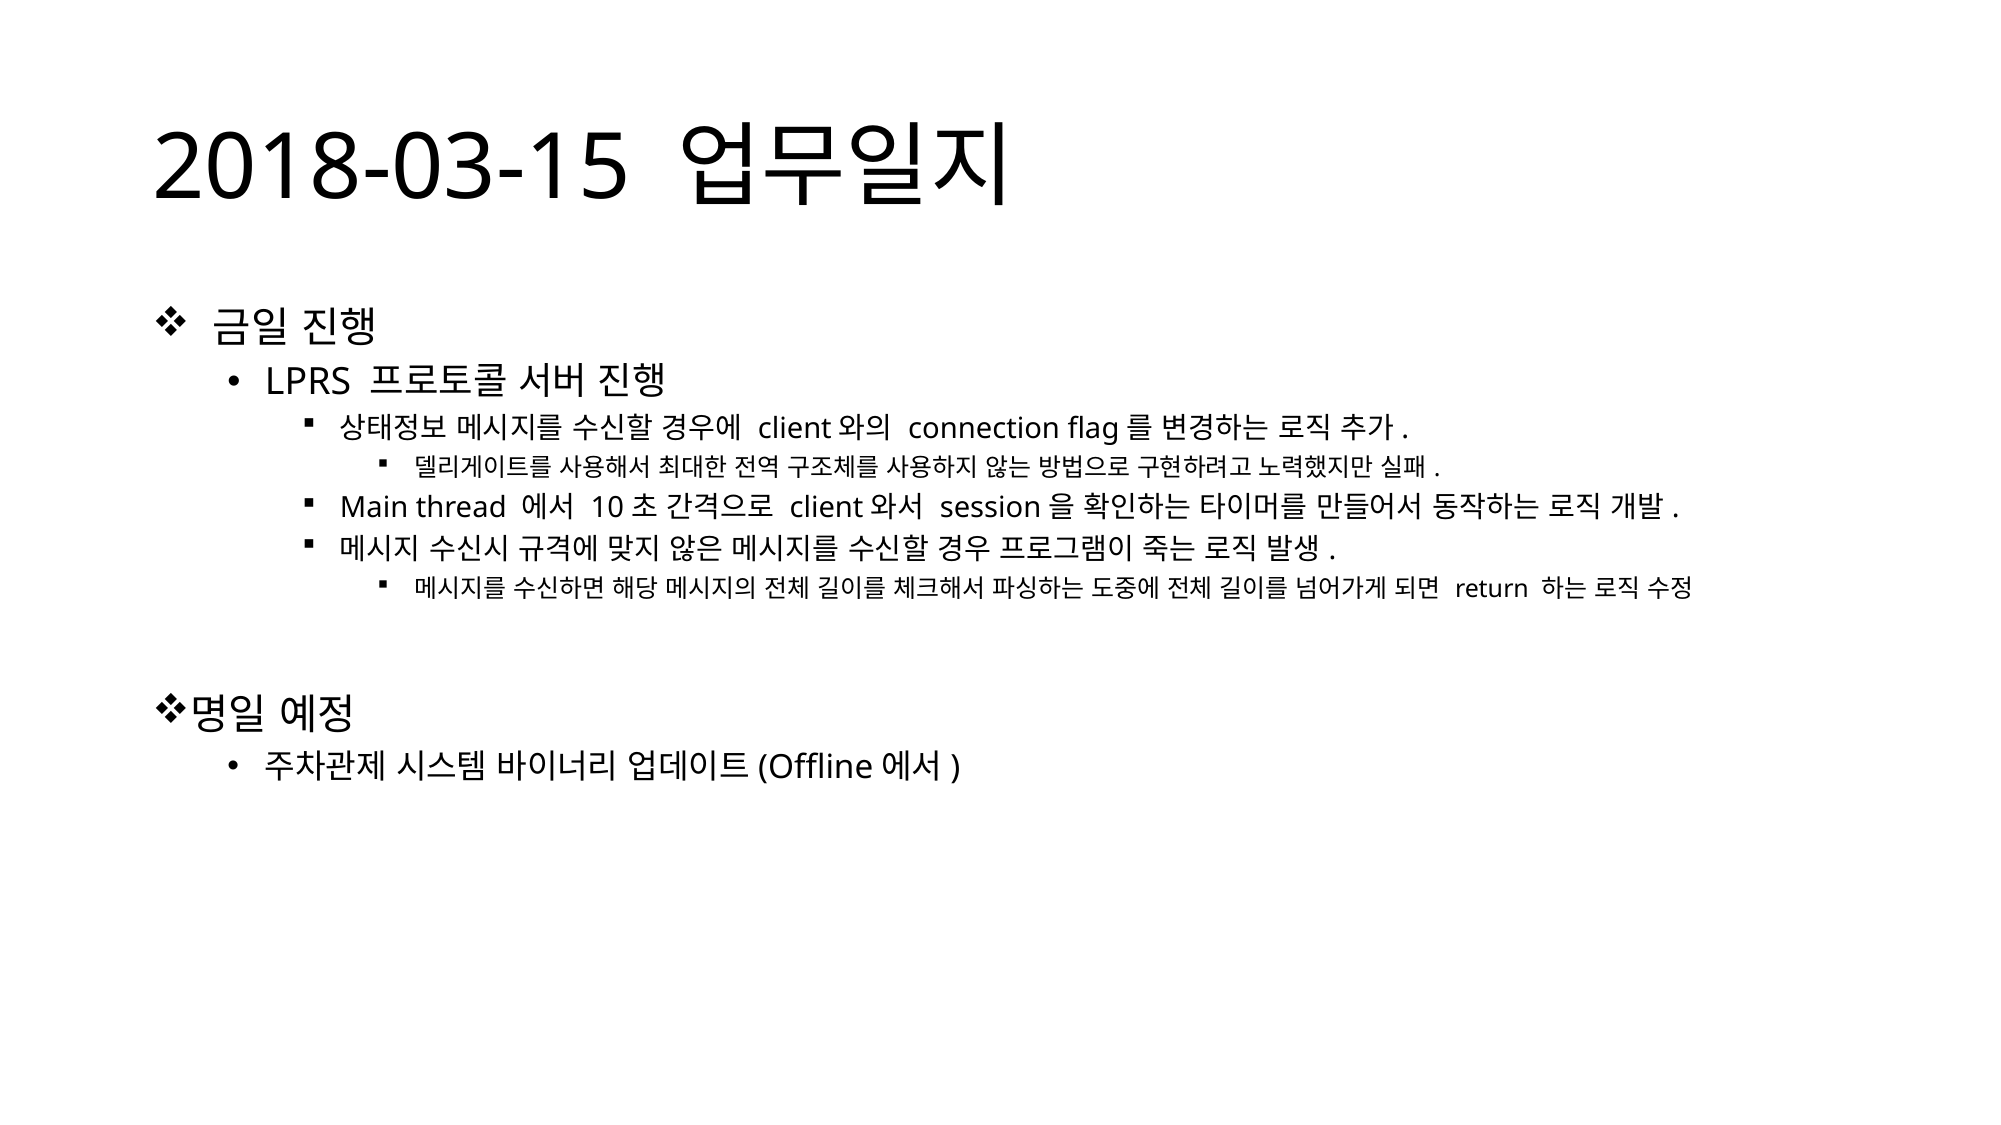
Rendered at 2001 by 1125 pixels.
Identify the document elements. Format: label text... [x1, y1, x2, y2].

list 금일 진행 LPRS 프로토콜 서버 진행 상태정보 메시지를 수신할 경우에 client와의 connection flag를 변경하는 로직 추가. 델리게이트를 사용해서 최대한 전역 구조체를 사용하지 않는 방법으로 구현하려고 노력했지만 실패. Main thread 에서 10초 간격으로 client와서 session을 확인하는 타이머를 만들어서 동작하는 로직 개발. 메시지 수신시 규격에 맞지 않은 메시지를 수신할 경우 프로그램이 죽는 로직 발생. 메시지를 수신하면 해당 메시지의 전체 길이를 체크해서 파싱하는 도중에 전체 길이를 넘어가게 되면 return 하는 로직 수정 명일 예정 주차관제 시스템 바이너리 업데이트(Offline에서) [137, 299, 1863, 1014]
title 2018-03-15 업무일지 [137, 59, 1863, 278]
